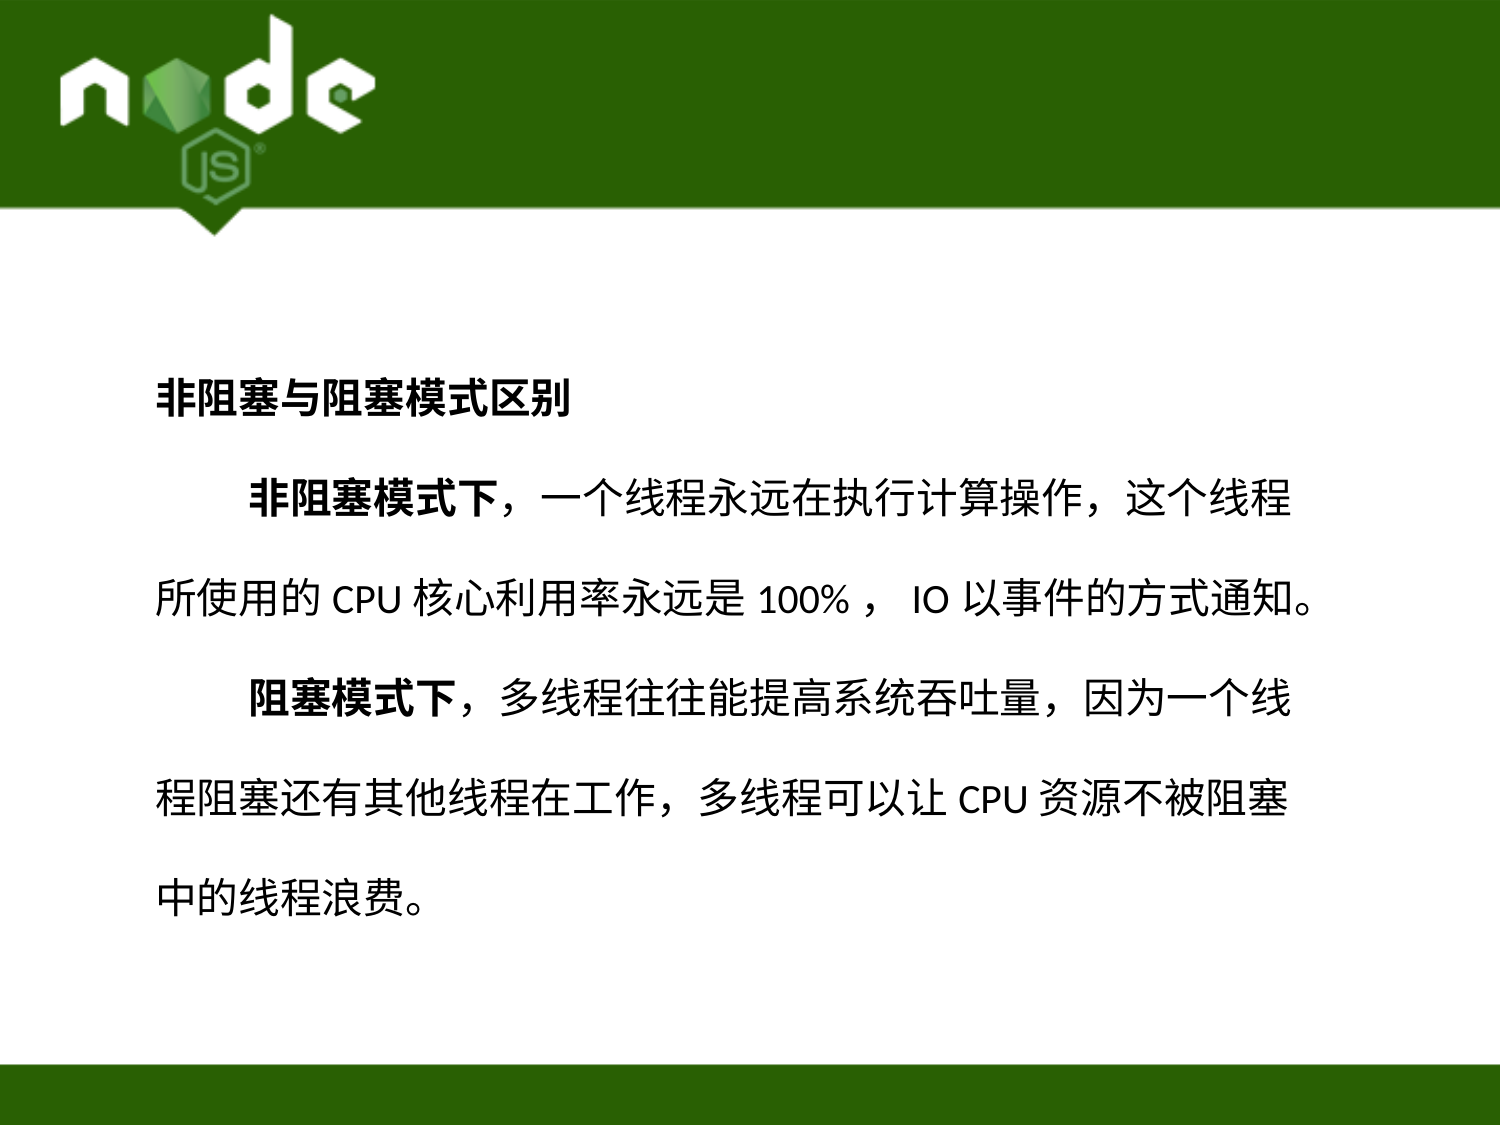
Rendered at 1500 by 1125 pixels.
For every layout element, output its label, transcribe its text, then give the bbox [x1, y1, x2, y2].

text_box 非阻塞与阻塞模式区别 非阻塞模式下，一个线程永远在执行计算操作，这个线程所使用的CPU核心利用率永远是100%，IO以事件的方式通知。 阻塞模式下，多线程往往能提高系统吞吐量，因为一个线程阻塞还有其他线程在工作，多线程可以让CPU资源不被阻塞中的线程浪费。 [140, 314, 1334, 930]
picture [0, 0, 1500, 1125]
